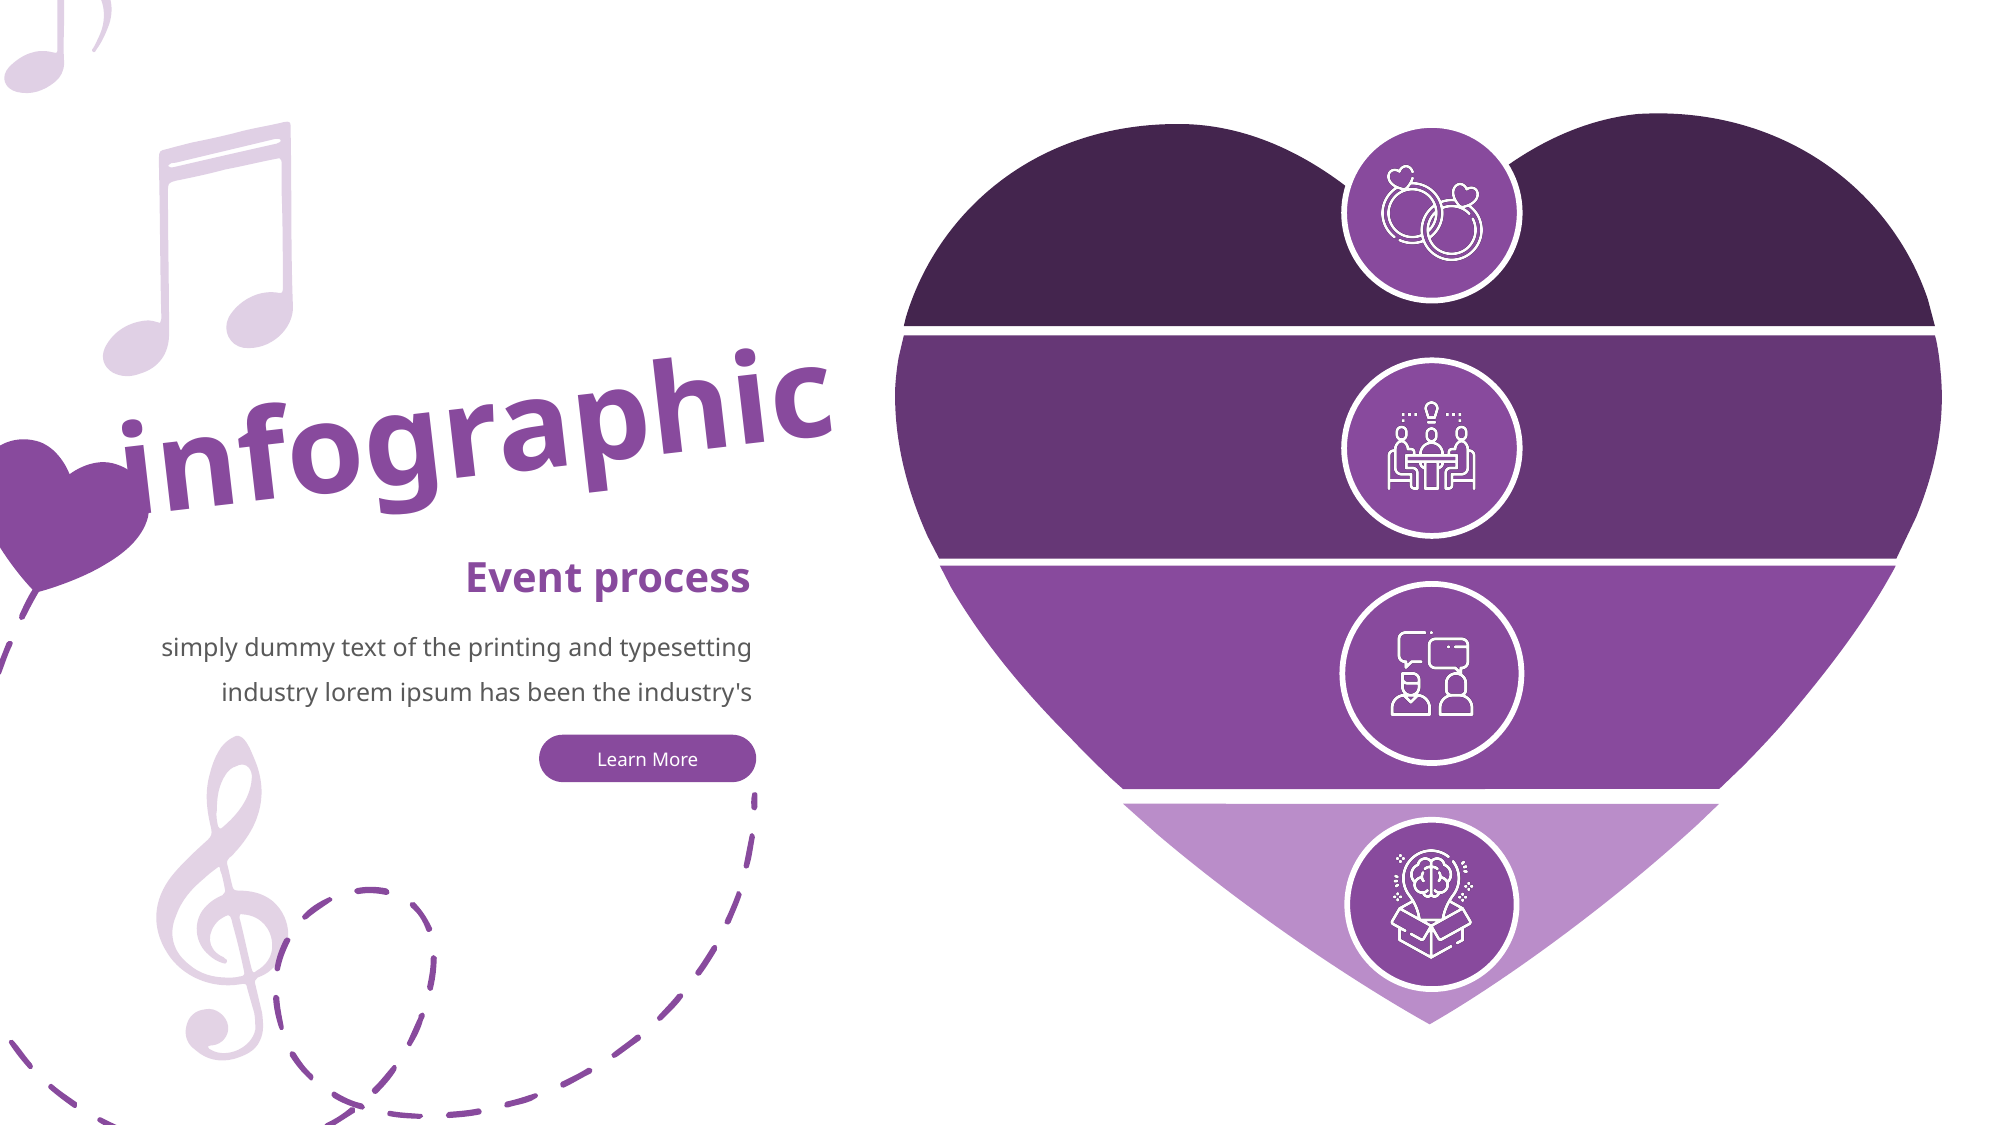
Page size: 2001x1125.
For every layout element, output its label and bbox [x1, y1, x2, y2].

text_box [0, 369, 729, 1125]
text_box [4, 0, 65, 94]
text_box [923, 0, 1895, 989]
text_box [1344, 124, 1520, 301]
text_box [92, 0, 112, 53]
text_box [1347, 819, 1517, 990]
text_box [1344, 360, 1520, 536]
text_box [102, 121, 293, 369]
text_box [111, 342, 800, 783]
text_box [1342, 583, 1522, 764]
